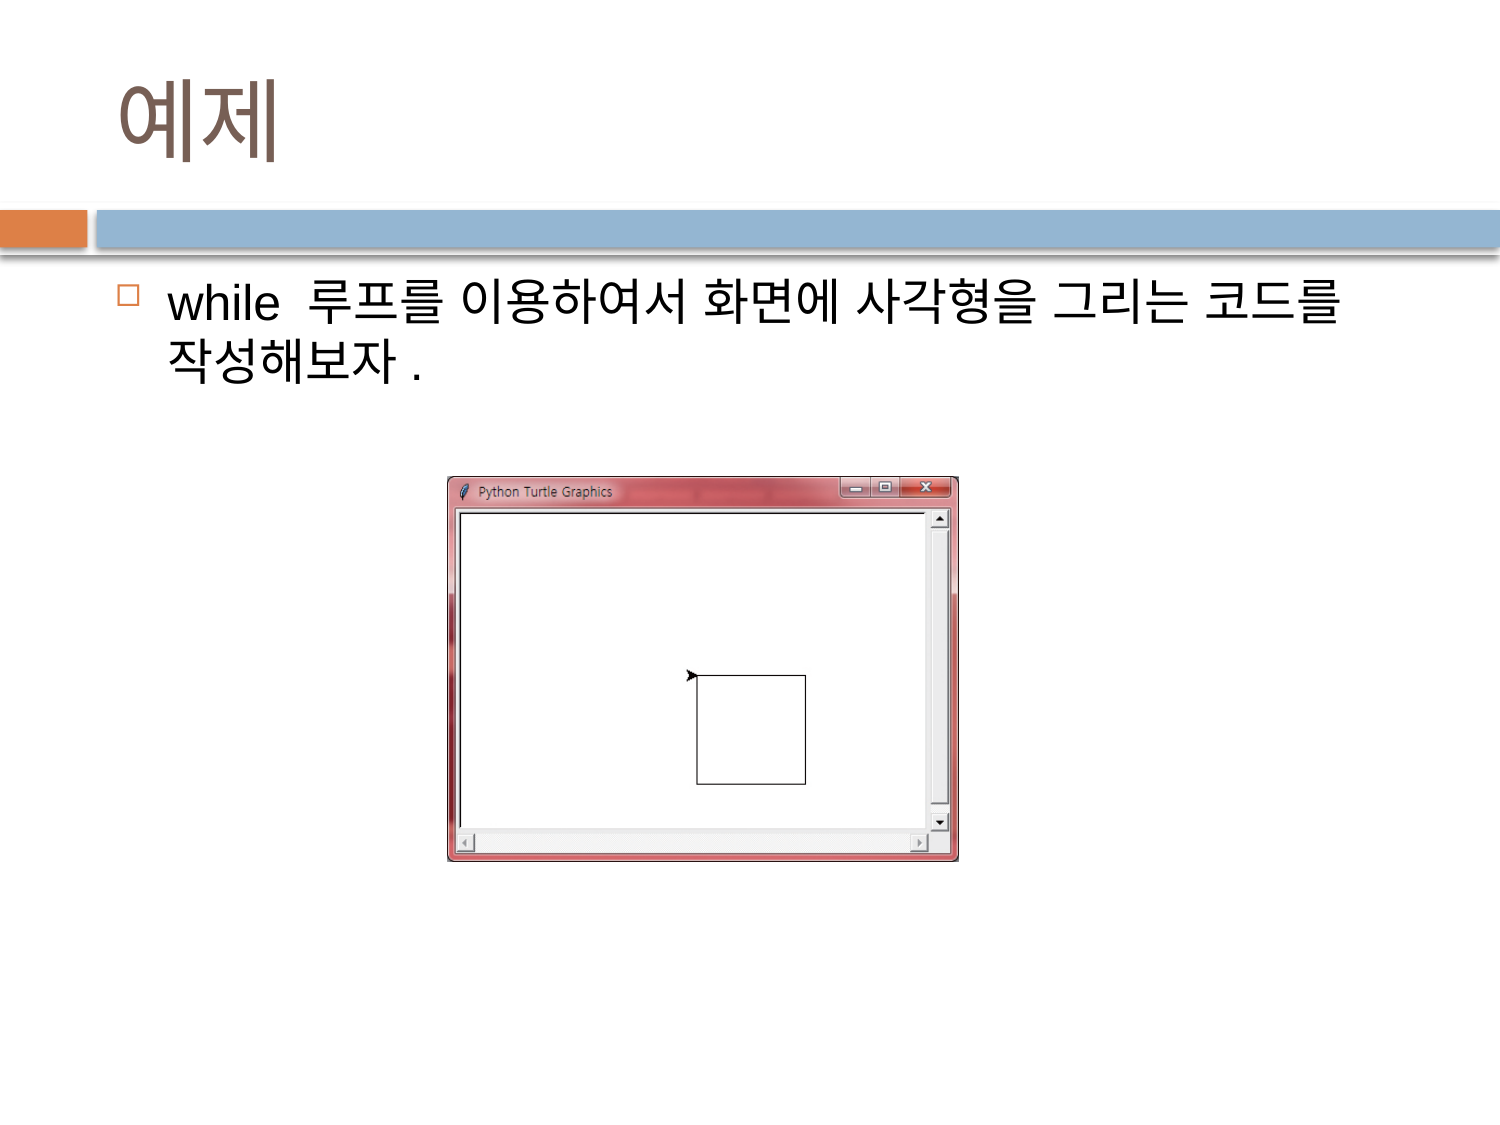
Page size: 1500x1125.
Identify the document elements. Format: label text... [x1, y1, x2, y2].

picture [447, 476, 959, 862]
list while 루프를 이용하여서 화면에 사각형을 그리는 코드를 작성해보자. [100, 262, 1438, 1000]
title 예제 [100, 37, 1438, 200]
